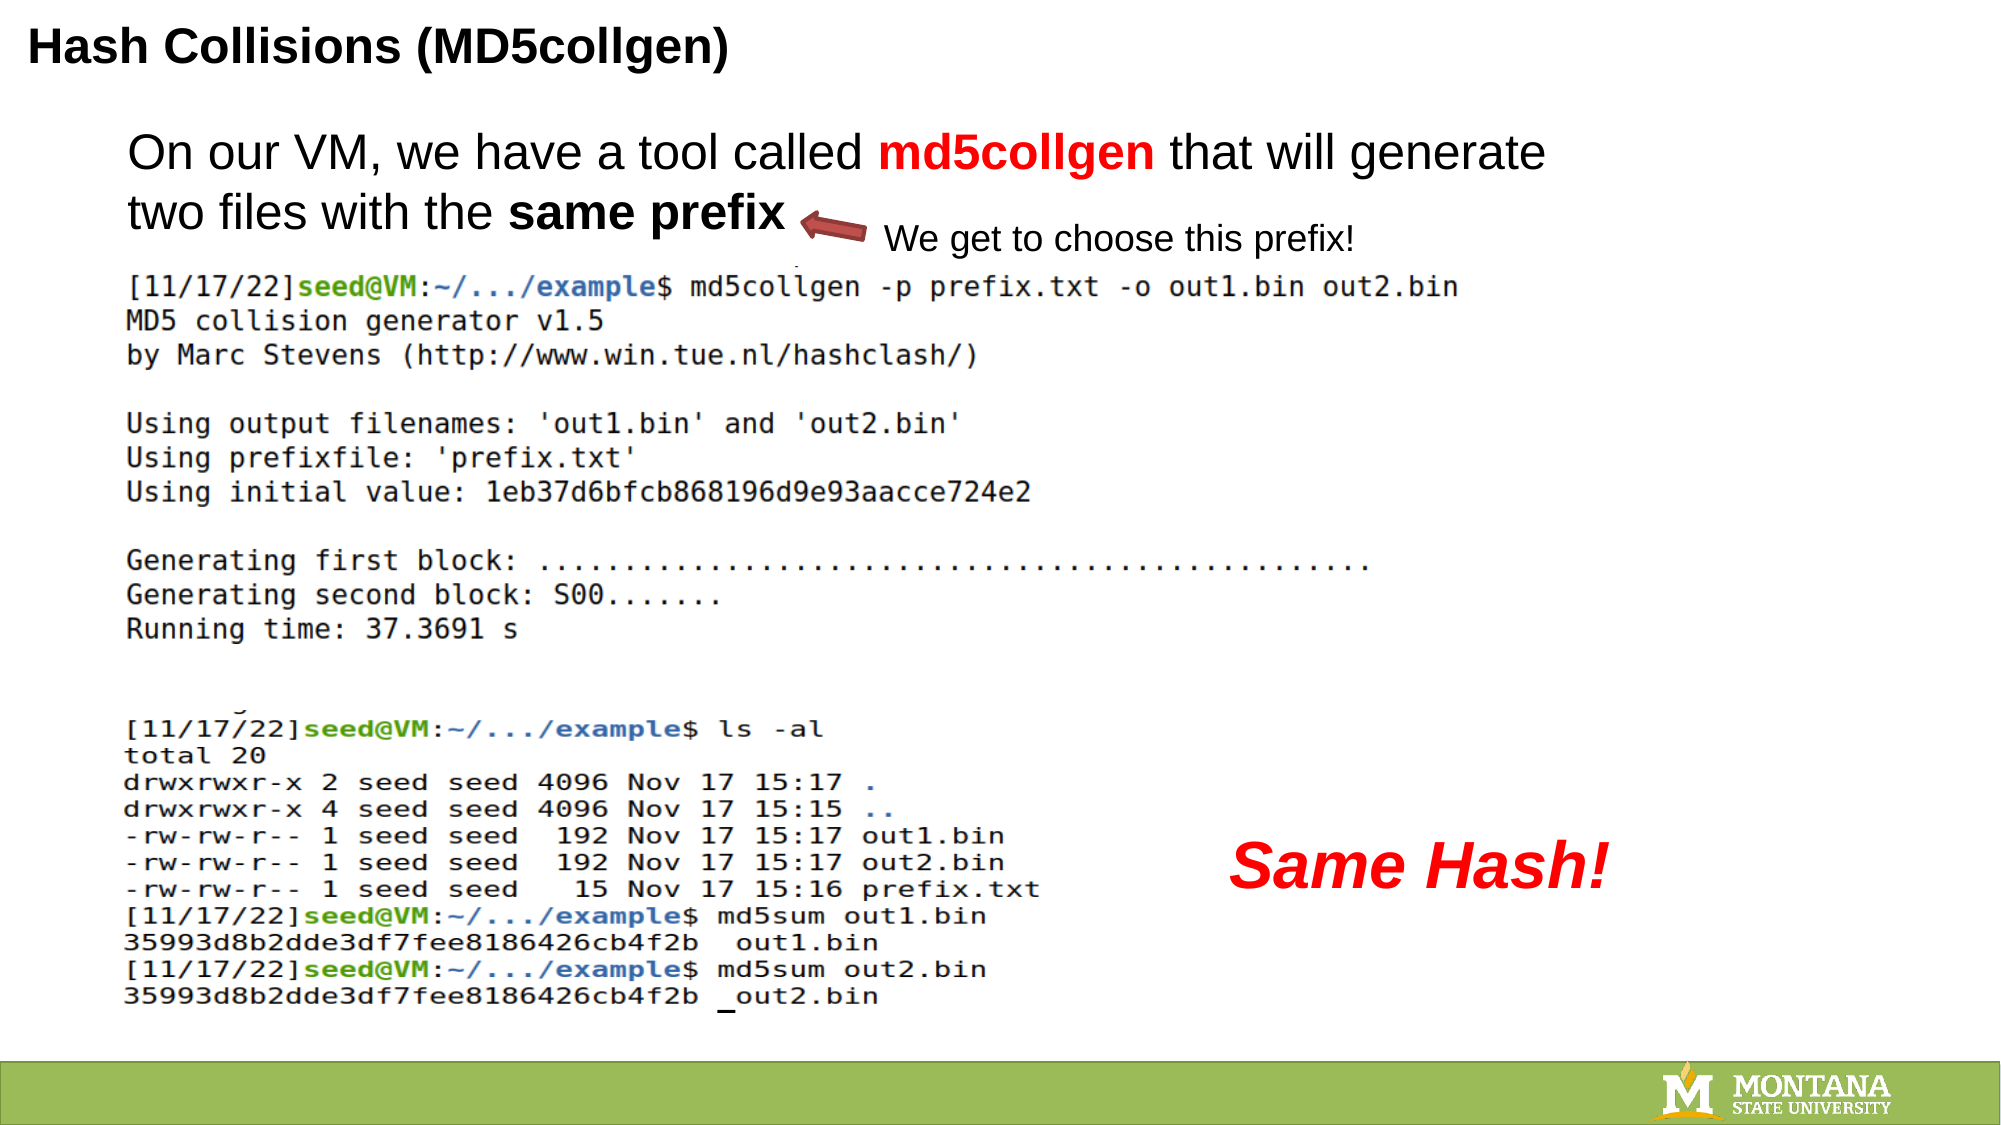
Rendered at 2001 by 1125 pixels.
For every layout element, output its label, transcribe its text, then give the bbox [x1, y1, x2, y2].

text_box [800, 210, 867, 242]
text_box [0, 1060, 1647, 1125]
picture [1649, 1060, 1892, 1122]
text_box Hash Collisions (MD5collgen) [12, 5, 1338, 81]
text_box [1892, 1060, 2000, 1125]
picture [123, 710, 1076, 1013]
text_box We get to choose this prefix! [868, 206, 1371, 264]
text_box On our VM, we have a tool called md5collgen that will generate two files with the same prefix [112, 112, 1588, 248]
text_box Same Hash! [1214, 814, 1626, 910]
picture [124, 266, 1476, 644]
